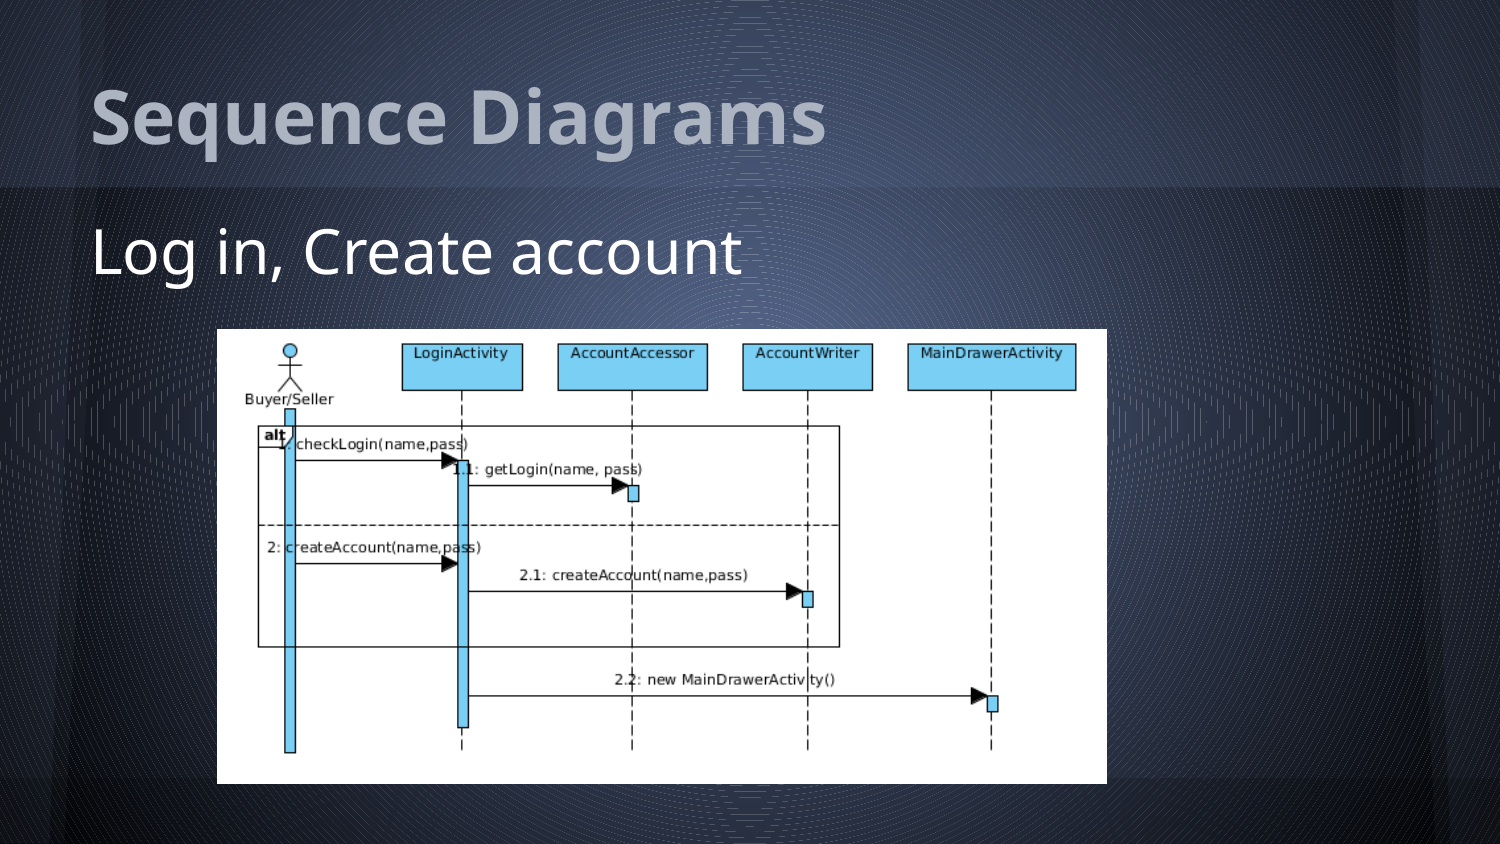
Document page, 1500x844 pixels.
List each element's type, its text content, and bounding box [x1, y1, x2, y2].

picture [217, 329, 1107, 784]
title Sequence Diagrams [75, 33, 1425, 175]
list Log in, Create account [75, 196, 1425, 808]
